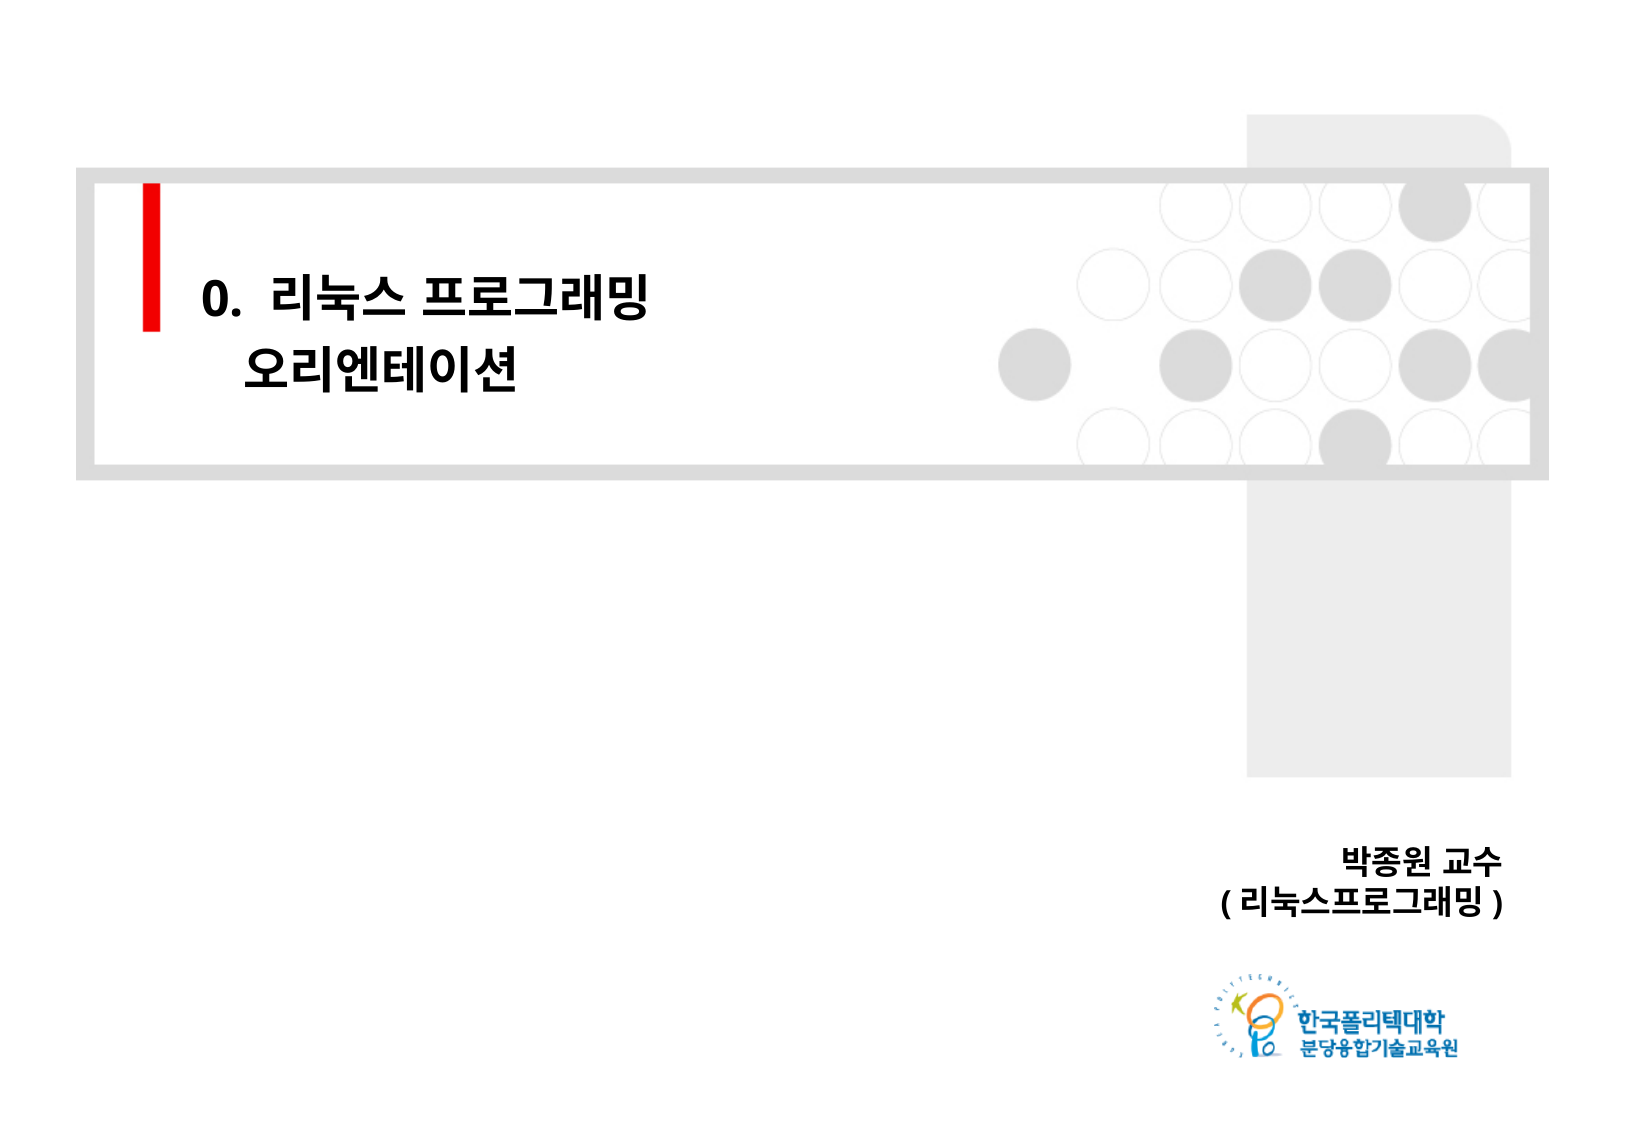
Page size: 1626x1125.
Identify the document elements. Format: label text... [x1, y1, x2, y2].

text_box 박종원 교수 (리눅스프로그래밍) [949, 834, 1518, 929]
picture [76, 7, 1549, 1074]
title 0. 리눅스 프로그래밍 오리엔테이션 [186, 219, 1507, 433]
